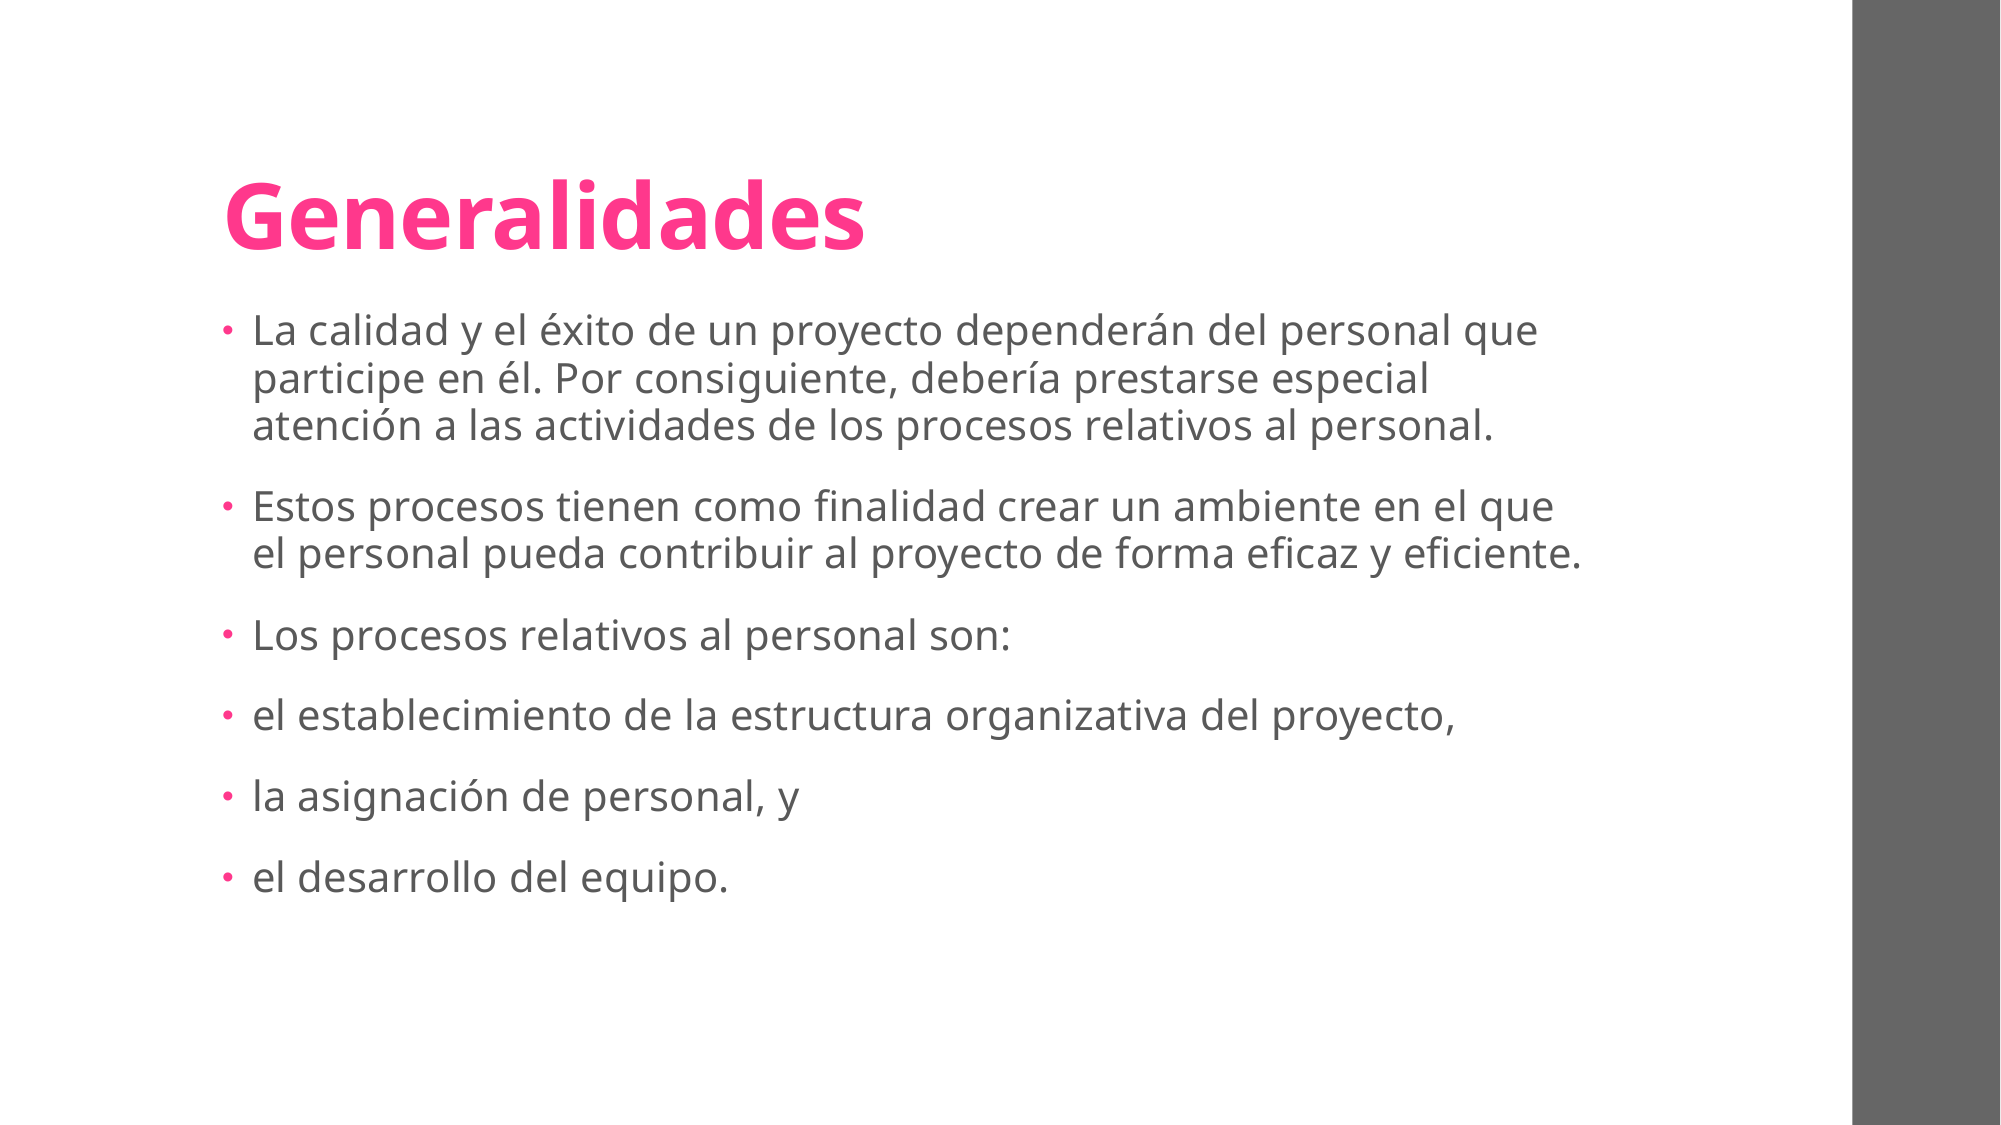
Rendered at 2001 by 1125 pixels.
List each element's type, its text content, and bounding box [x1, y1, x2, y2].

list La calidad y el éxito de un proyecto dependerán del personal que participe en él. Por consiguiente, debería prestarse especial atención a las actividades de los procesos relativos al personal. Estos procesos tienen como finalidad crear un ambiente en el que el personal pueda contribuir al proyecto de forma eficaz y eficiente. Los procesos relativos al personal son: el establecimiento de la estructura organizativa del proyecto, la asignación de personal, y el desarrollo del equipo. [206, 299, 1617, 1014]
title Generalidades [206, 43, 1797, 278]
